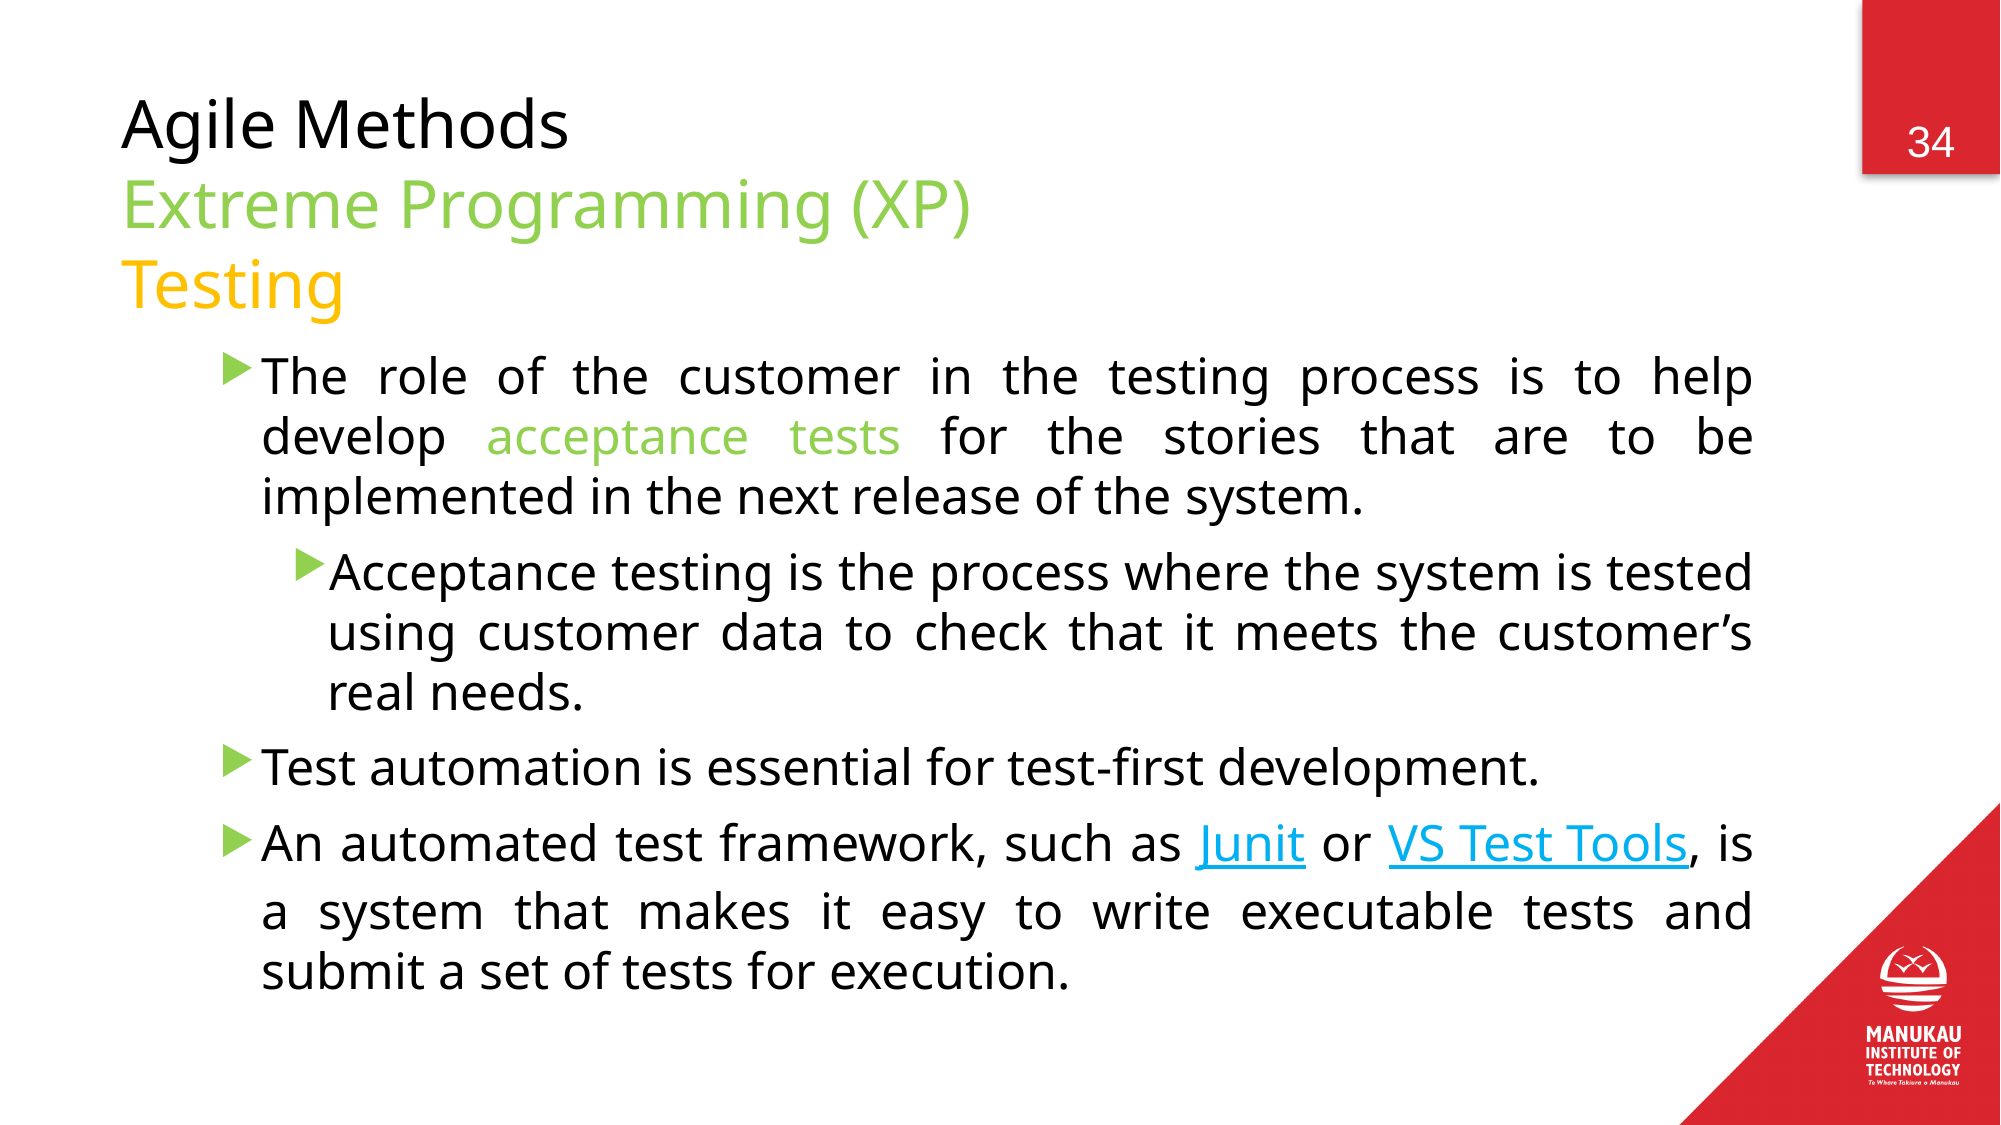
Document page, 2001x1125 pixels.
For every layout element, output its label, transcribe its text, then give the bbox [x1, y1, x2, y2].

text_box 34 [1862, 0, 2000, 175]
picture [1679, 802, 2000, 1125]
list The role of the customer in the testing process is to help develop acceptance tests for the stories that are to be implemented in the next release of the system. Acceptance testing is the process where the system is tested using customer data to check that it meets the customer’s real needs. Test automation is essential for test-first development. An automated test framework, such as Junit or VS Test Tools, is a system that makes it easy to write executable tests and submit a set of tests for execution. [181, 336, 1770, 1025]
title Agile Methods Extreme Programming (XP) Testing [106, 74, 1649, 304]
